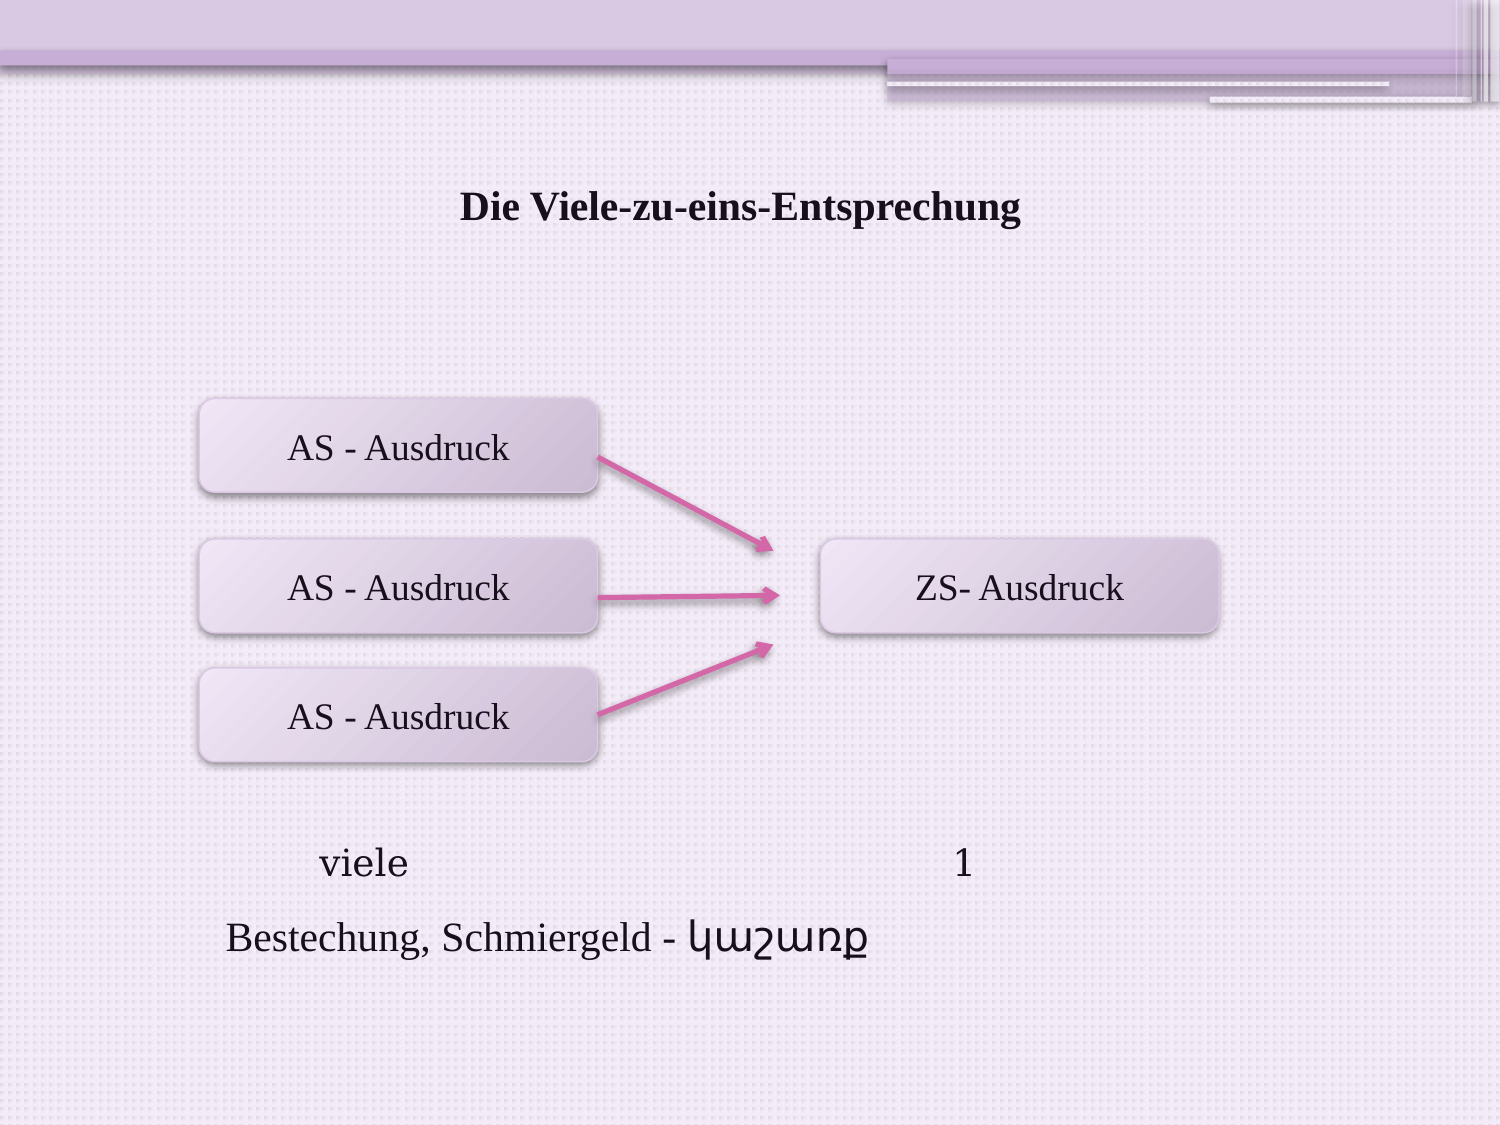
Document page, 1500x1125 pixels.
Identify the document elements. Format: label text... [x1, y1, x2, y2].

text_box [597, 644, 774, 716]
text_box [597, 456, 774, 551]
text_box ZS- Ausdruck [819, 538, 1220, 634]
text_box AS - Ausdruck [198, 538, 599, 634]
text_box 1 [937, 831, 1043, 892]
text_box AS - Ausdruck [198, 667, 599, 763]
text_box viele [304, 831, 481, 892]
title Die Viele-zu-eins-Entsprechung [445, 175, 1149, 282]
text_box Bestechung, Schmiergeld - կաշառք [210, 902, 903, 968]
text_box AS - Ausdruck [198, 397, 599, 493]
